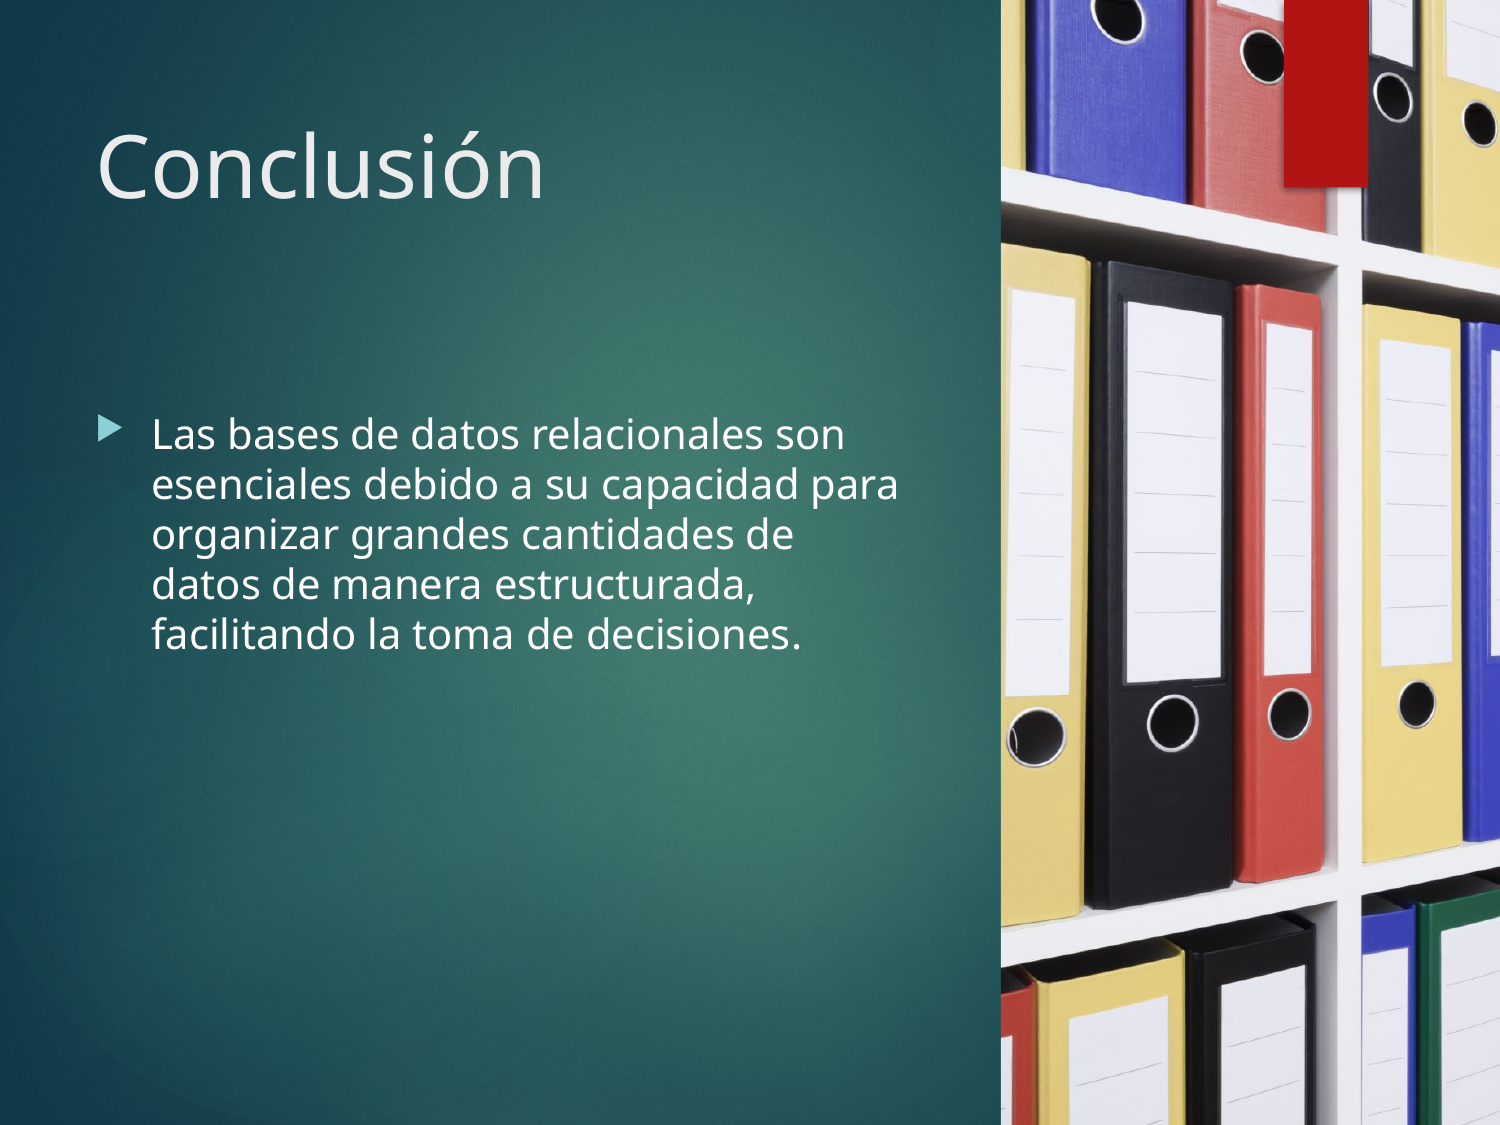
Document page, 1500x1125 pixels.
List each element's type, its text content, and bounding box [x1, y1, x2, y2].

title Conclusión [80, 103, 921, 373]
picture [1000, 0, 1500, 1125]
list Las bases de datos relacionales son esenciales debido a su capacidad para organizar grandes cantidades de datos de manera estructurada, facilitando la toma de decisiones. [80, 399, 921, 1025]
